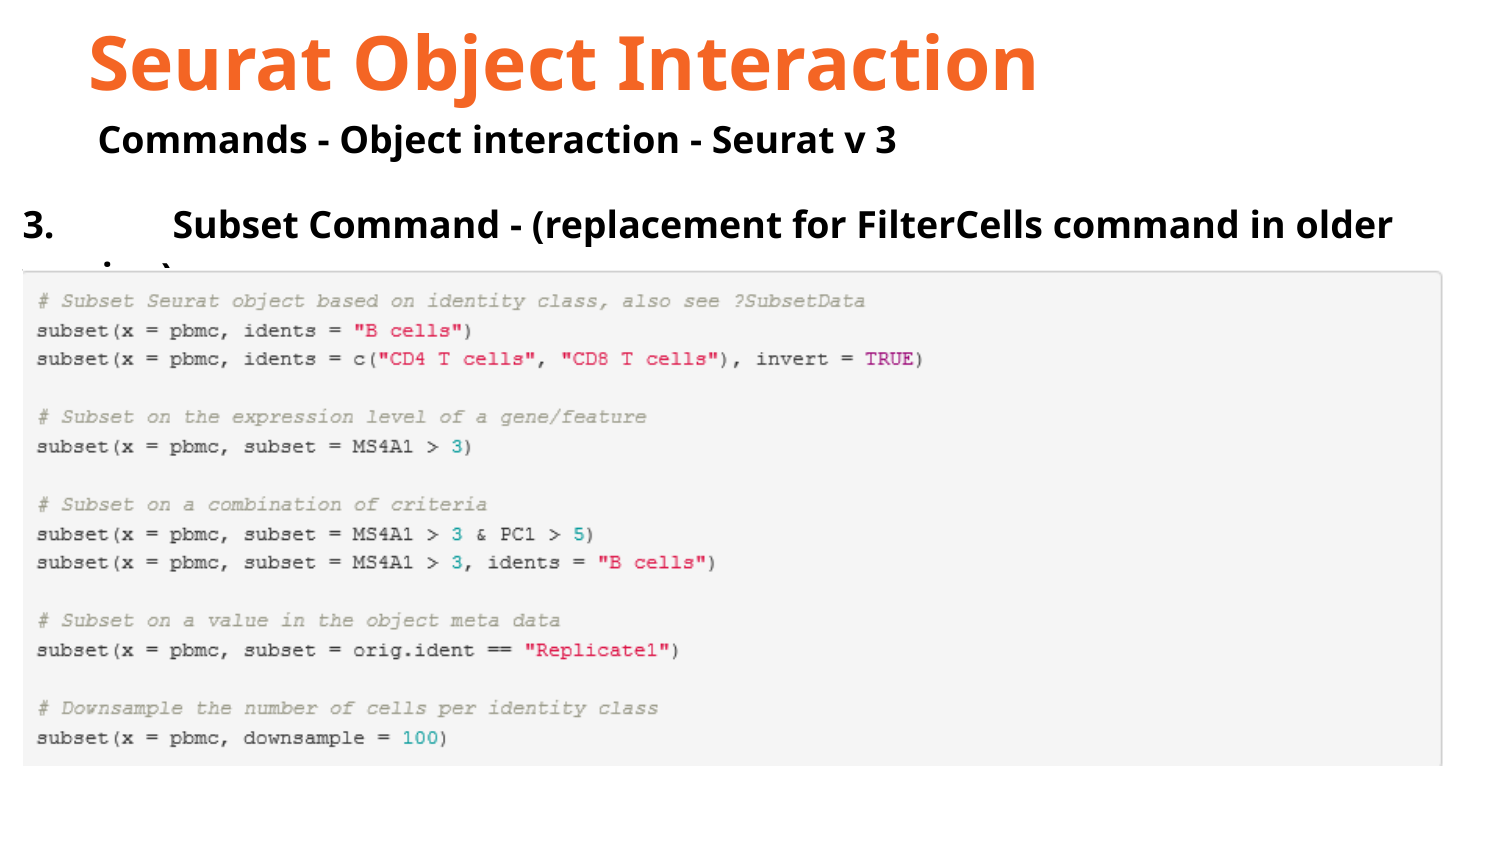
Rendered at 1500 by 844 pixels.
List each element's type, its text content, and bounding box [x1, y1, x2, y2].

title Seurat Object Interaction [73, 0, 1427, 94]
title Commands - Object interaction - Seurat v 3 3. Subset Command - (replacement for FilterCells command in older version) [7, 94, 1500, 844]
picture [23, 268, 1449, 766]
